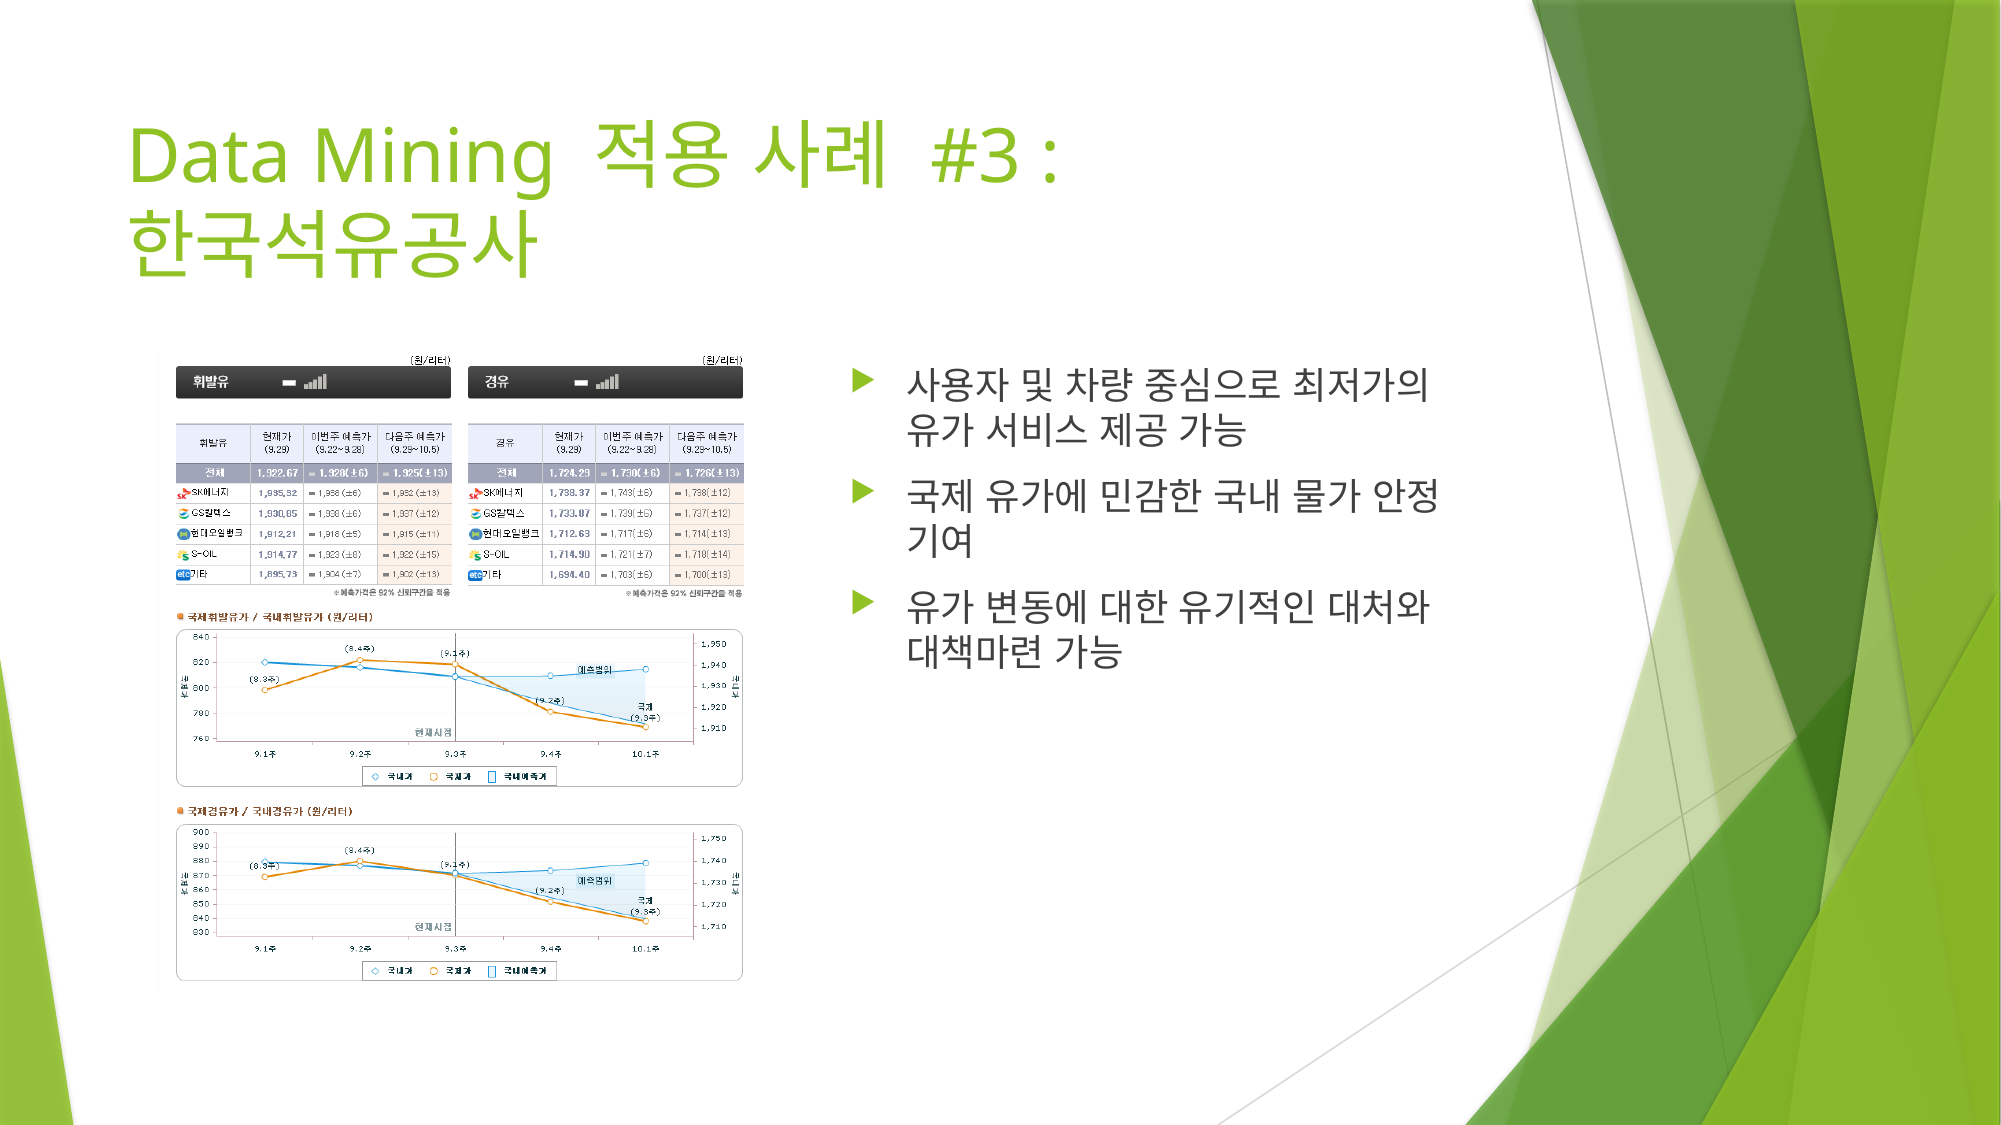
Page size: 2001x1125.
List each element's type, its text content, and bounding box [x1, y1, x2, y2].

title Data Mining 적용 사례 #3 : 한국석유공사 [111, 99, 1522, 317]
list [156, 353, 752, 992]
list 사용자 및 차량 중심으로 최저가의 유가 서비스 제공 가능 국제 유가에 민감한 국내 물가 안정 기여 유가 변동에 대한 유기적인 대처와 대책마련 가능 [834, 354, 1522, 992]
